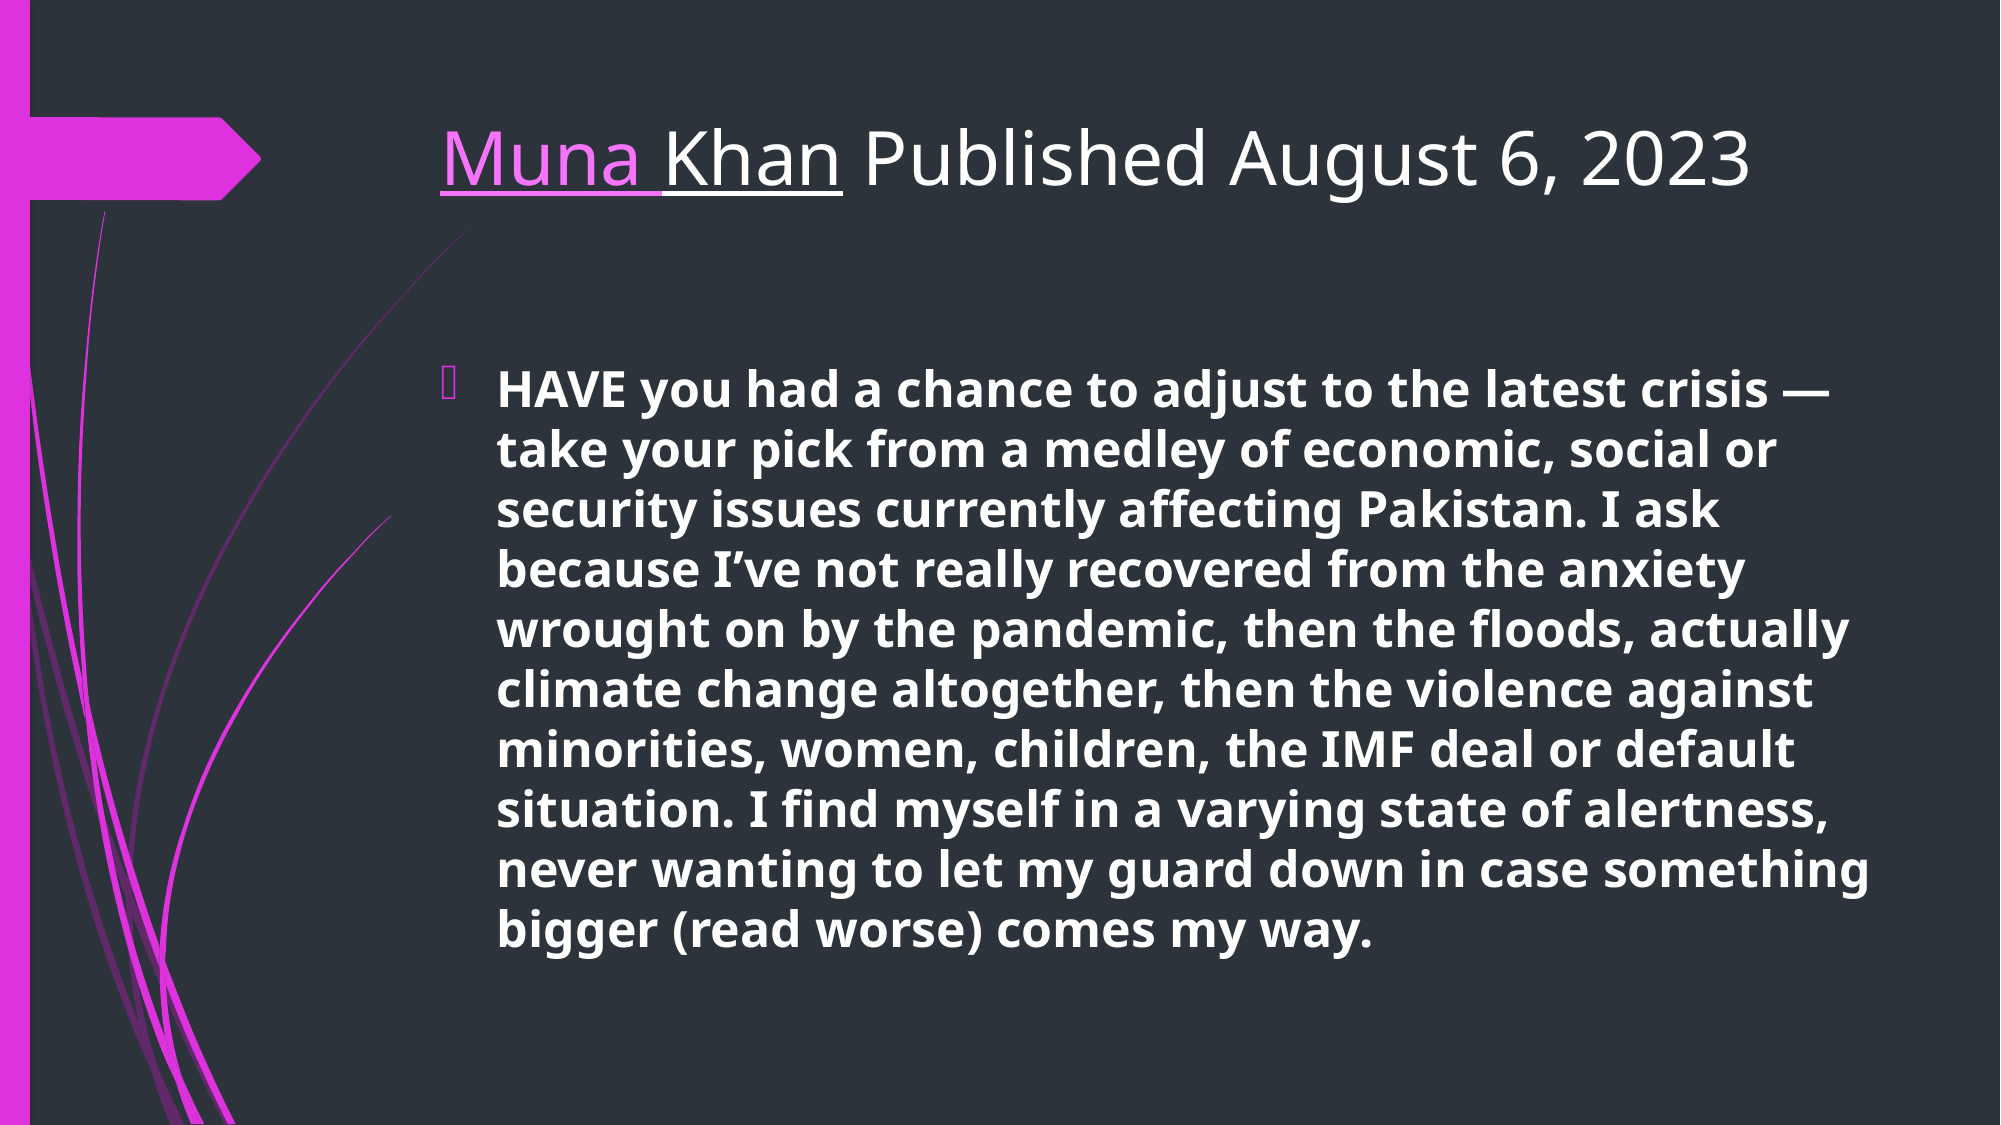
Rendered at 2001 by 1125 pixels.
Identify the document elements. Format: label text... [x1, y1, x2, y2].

list HAVE you had a chance to adjust to the latest crisis — take your pick from a medley of economic, social or security issues currently affecting Pakistan. I ask because I’ve not really recovered from the anxiety wrought on by the pandemic, then the floods, actually climate change altogether, then the violence against minorities, women, children, the IMF deal or default situation. I find myself in a varying state of alertness, never wanting to let my guard down in case something bigger (read worse) comes my way. [425, 350, 1888, 970]
title Muna Khan Published August 6, 2023 [425, 102, 1888, 217]
